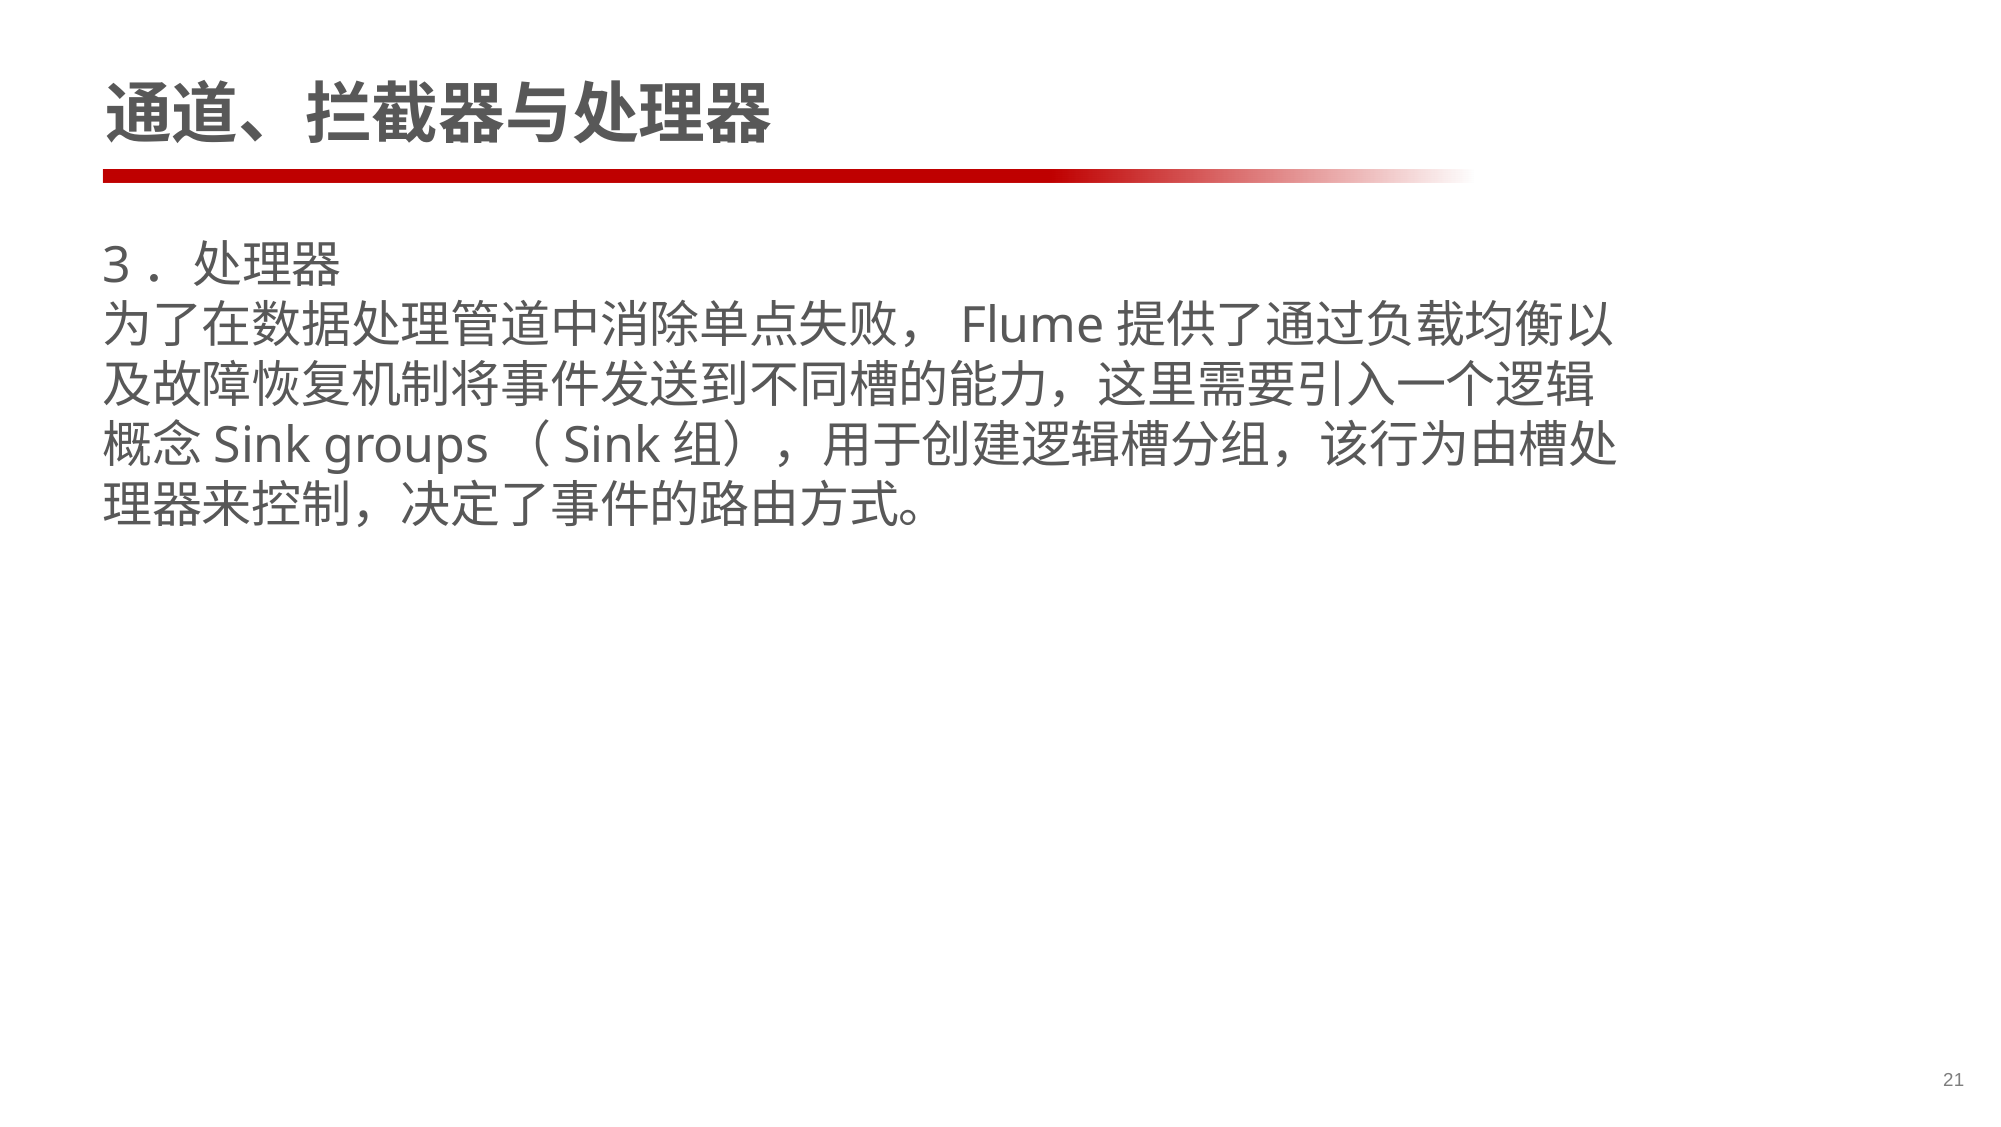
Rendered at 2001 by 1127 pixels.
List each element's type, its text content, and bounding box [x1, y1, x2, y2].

slide_number 21 [1938, 1067, 1969, 1127]
title 通道、拦截器与处理器 [102, 70, 1899, 259]
text_box 3．处理器 为了在数据处理管道中消除单点失败，Flume提供了通过负载均衡以及故障恢复机制将事件发送到不同槽的能力，这里需要引入一个逻辑概念Sink groups（Sink组），用于创建逻辑槽分组，该行为由槽处理器来控制，决定了事件的路由方式。 [87, 225, 1650, 541]
text_box [102, 169, 1474, 183]
